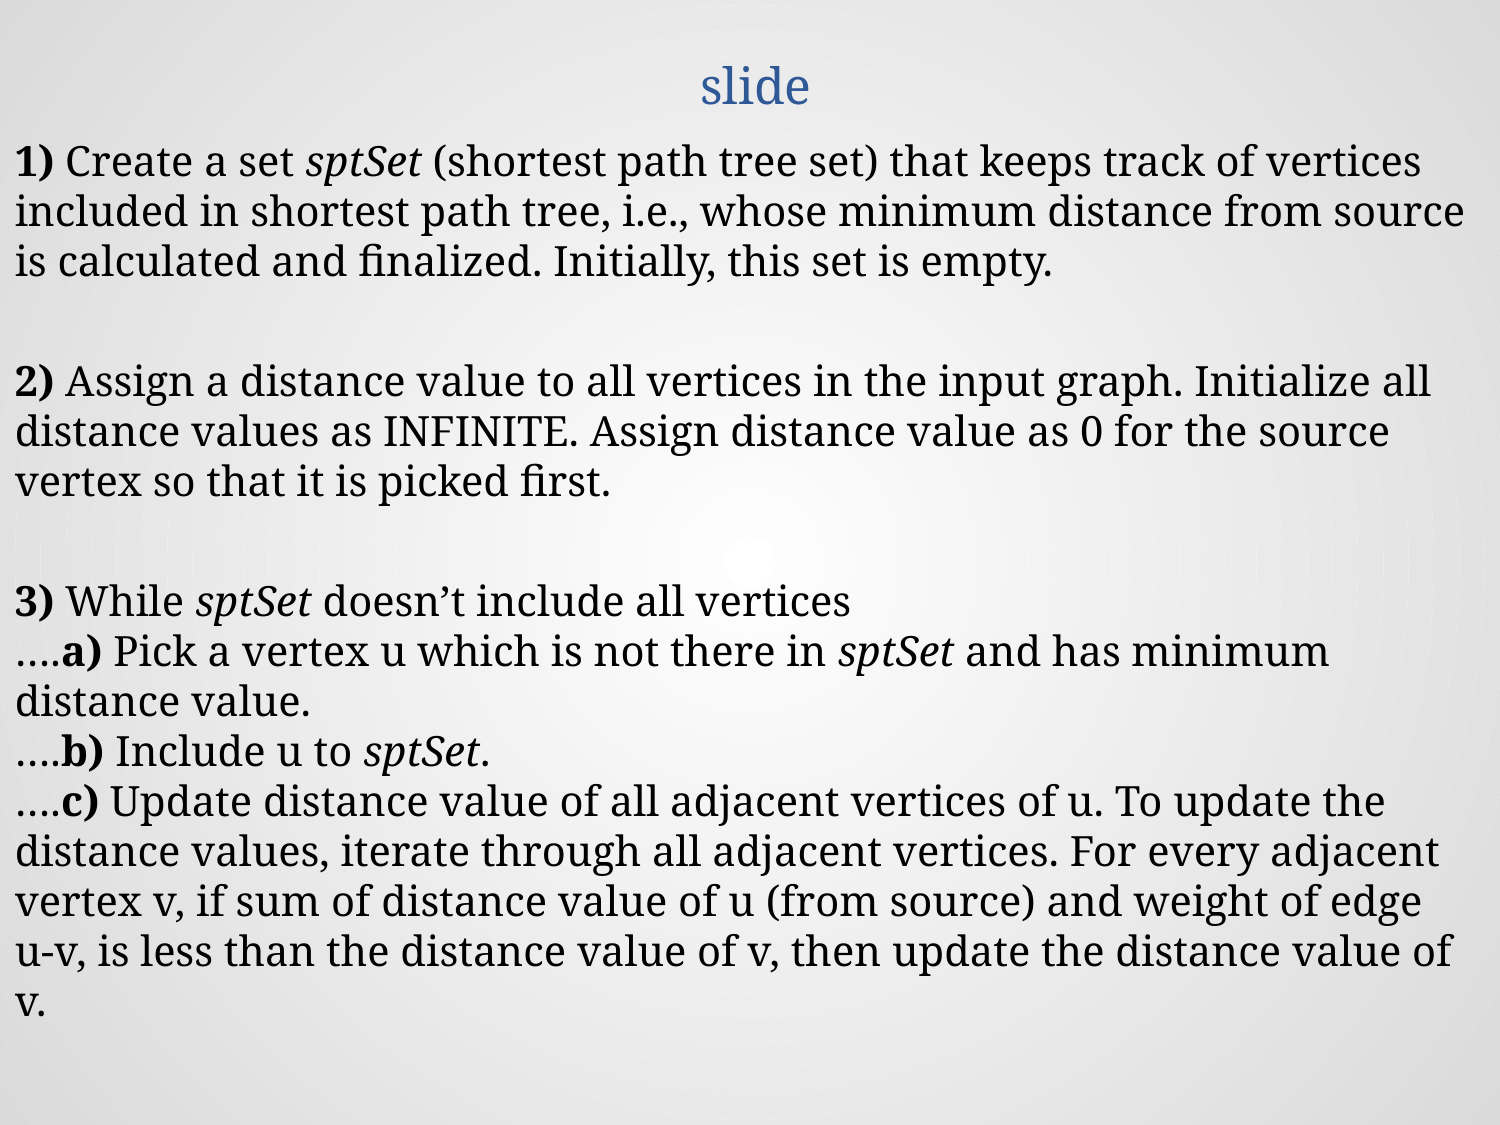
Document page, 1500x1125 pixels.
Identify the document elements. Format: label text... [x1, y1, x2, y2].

text_box 1) Create a set sptSet (shortest path tree set) that keeps track of vertices included in shortest path tree, i.e., whose minimum distance from source is calculated and finalized. Initially, this set is empty. 2) Assign a distance value to all vertices in the input graph. Initialize all distance values as INFINITE. Assign distance value as 0 for the source vertex so that it is picked first. 3) While sptSet doesn’t include all vertices ….a) Pick a vertex u which is not there in sptSet and has minimum distance value. ….b) Include u to sptSet. ….c) Update distance value of all adjacent vertices of u. To update the distance values, iterate through all adjacent vertices. For every adjacent vertex v, if sum of distance value of u (from source) and weight of edge u-v, is less than the distance value of v, then update the distance value of v. [0, 127, 1486, 1032]
title Dijkstra’s Algorithm – Explanation of the code in the previous slide [0, 10, 1500, 122]
